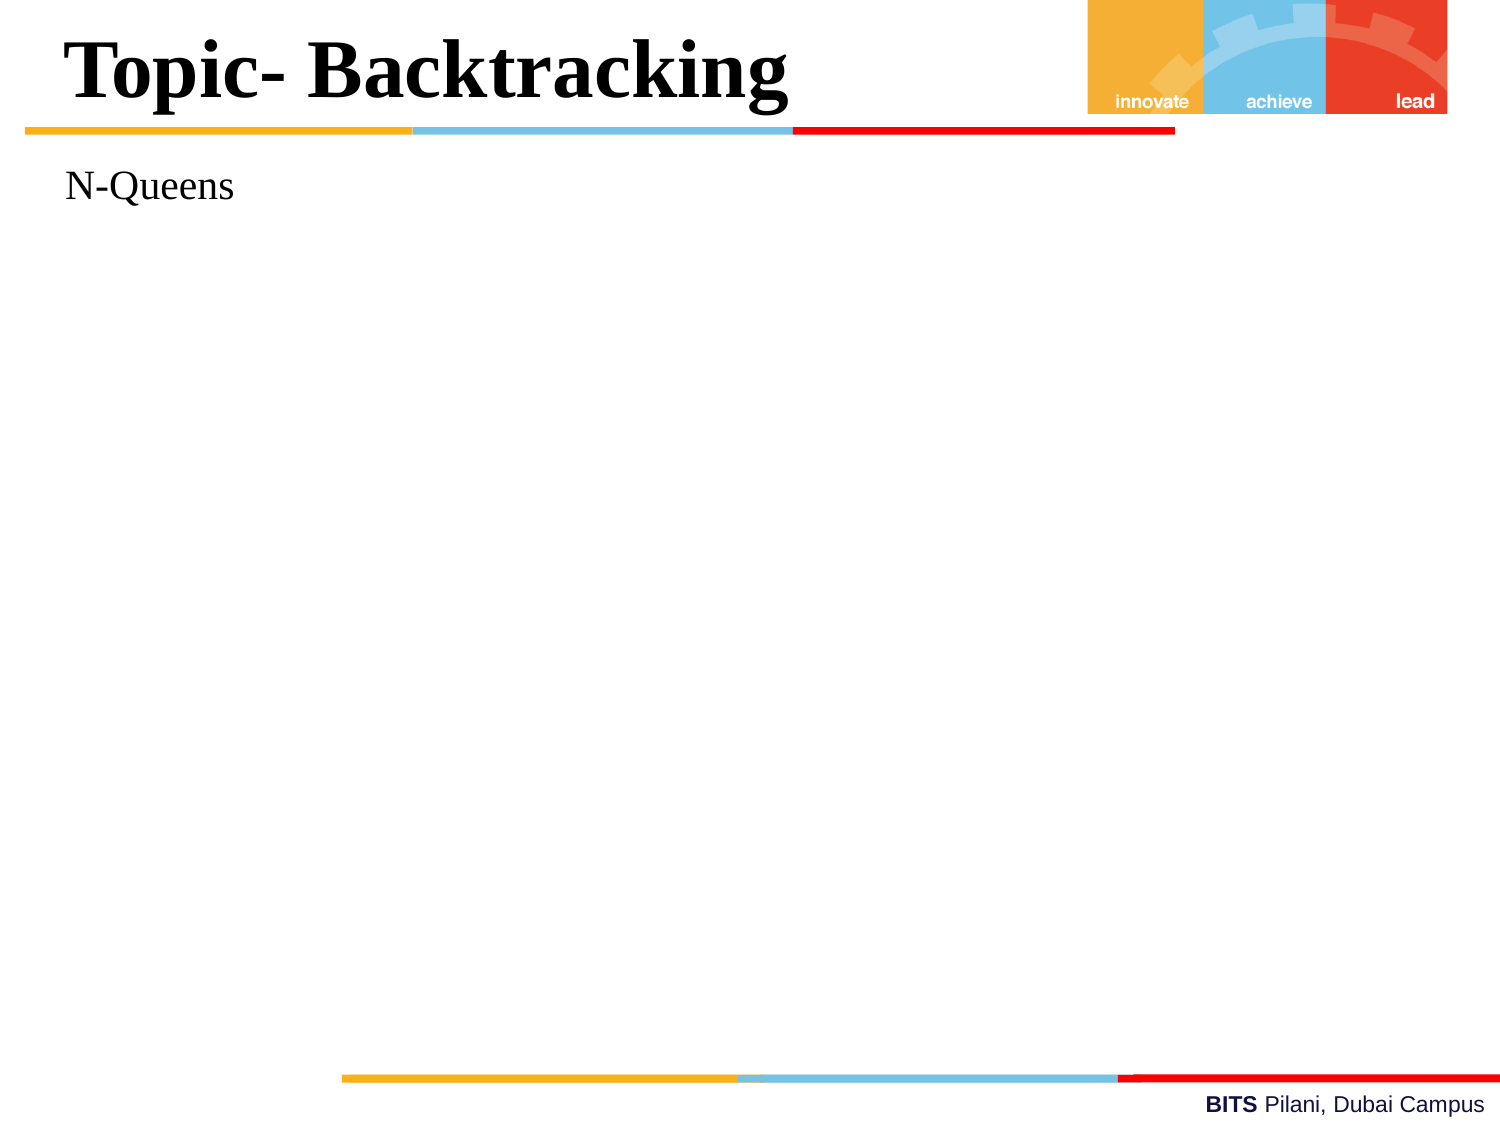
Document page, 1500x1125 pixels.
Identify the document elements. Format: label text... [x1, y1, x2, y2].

list N-Queens [50, 149, 1400, 988]
list Topic- Backtracking [48, 12, 1086, 130]
picture [1087, 0, 1448, 114]
